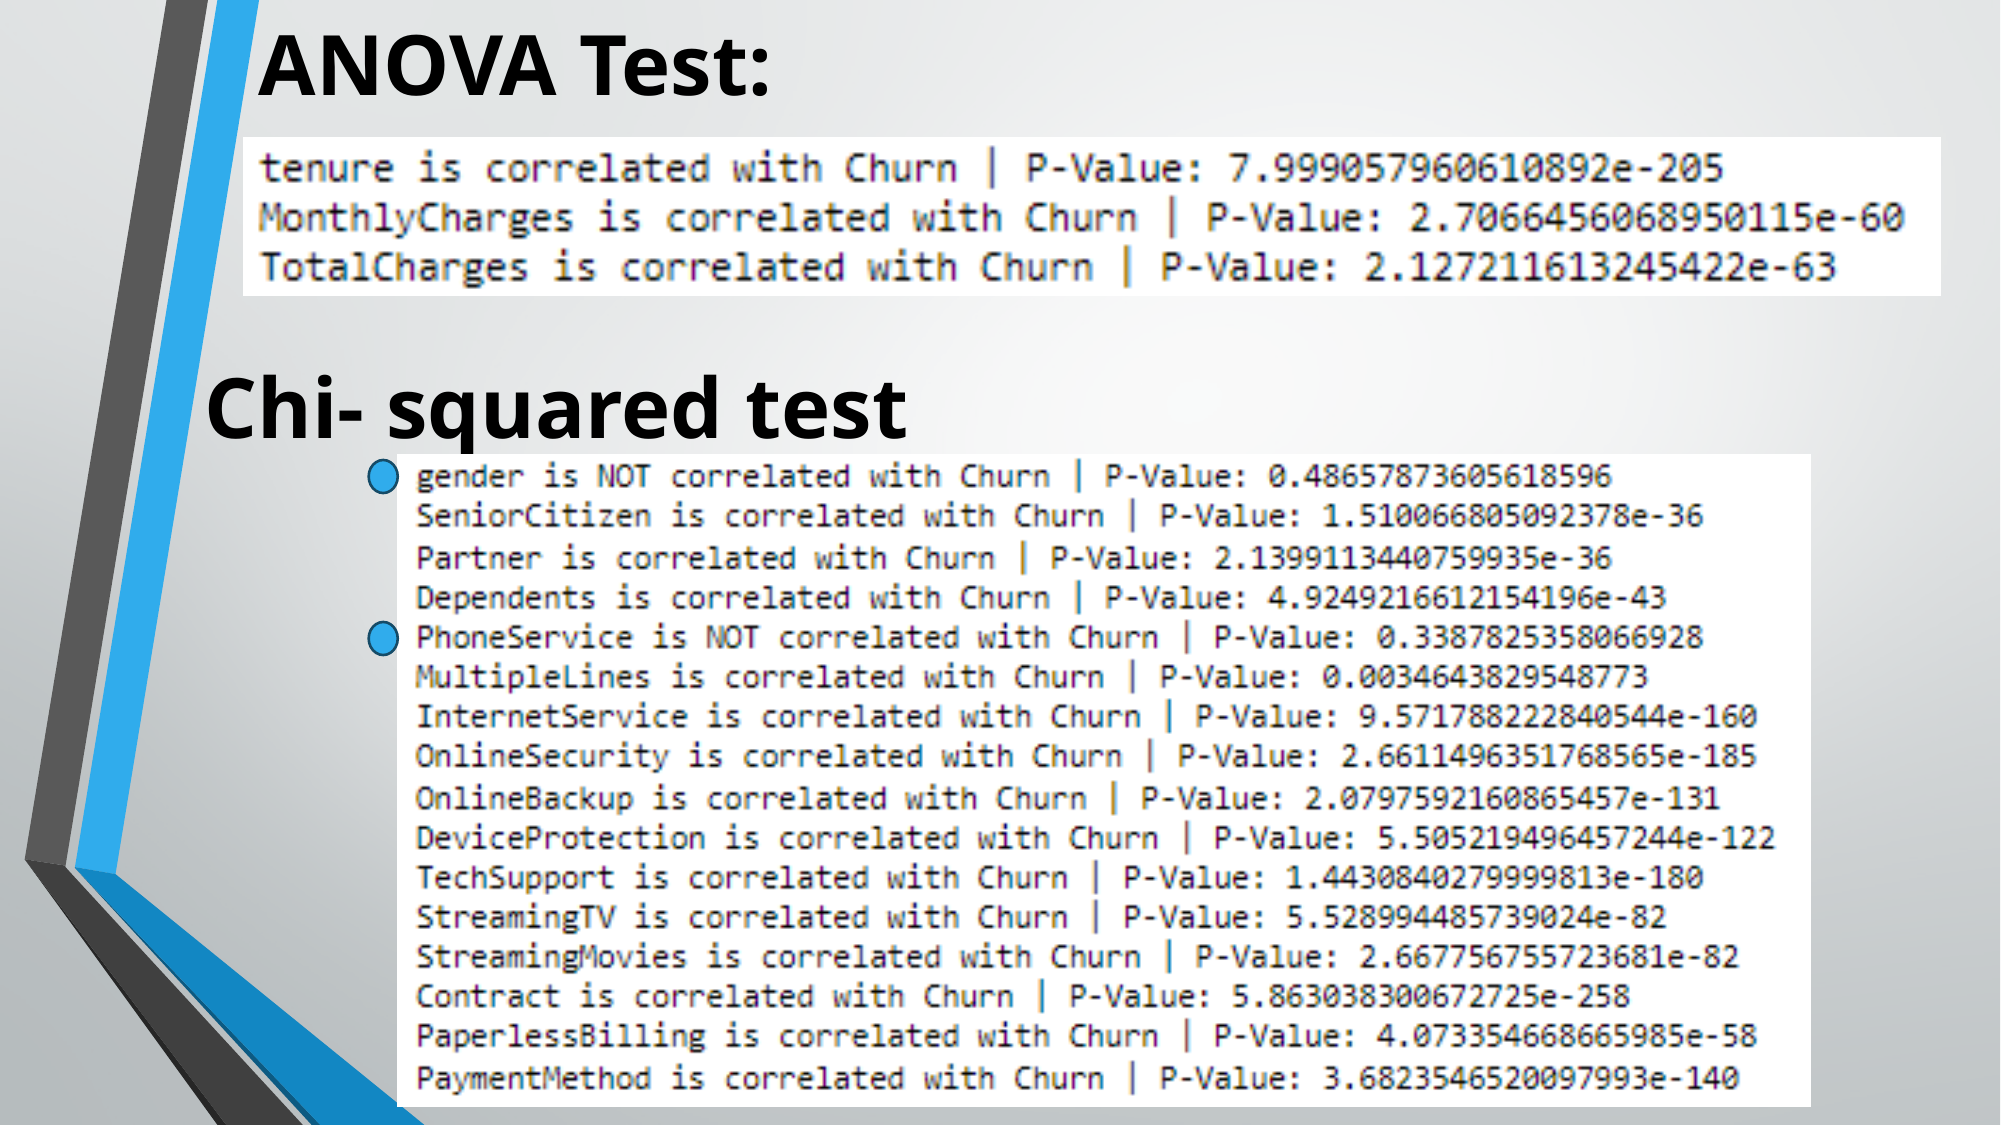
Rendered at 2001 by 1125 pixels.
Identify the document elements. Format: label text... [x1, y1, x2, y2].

picture [243, 137, 1941, 297]
text_box [367, 458, 397, 495]
picture [397, 453, 1811, 1107]
text_box Chi- squared test [189, 296, 1702, 514]
text_box [367, 620, 397, 657]
title ANOVA Test: [243, 0, 1755, 137]
